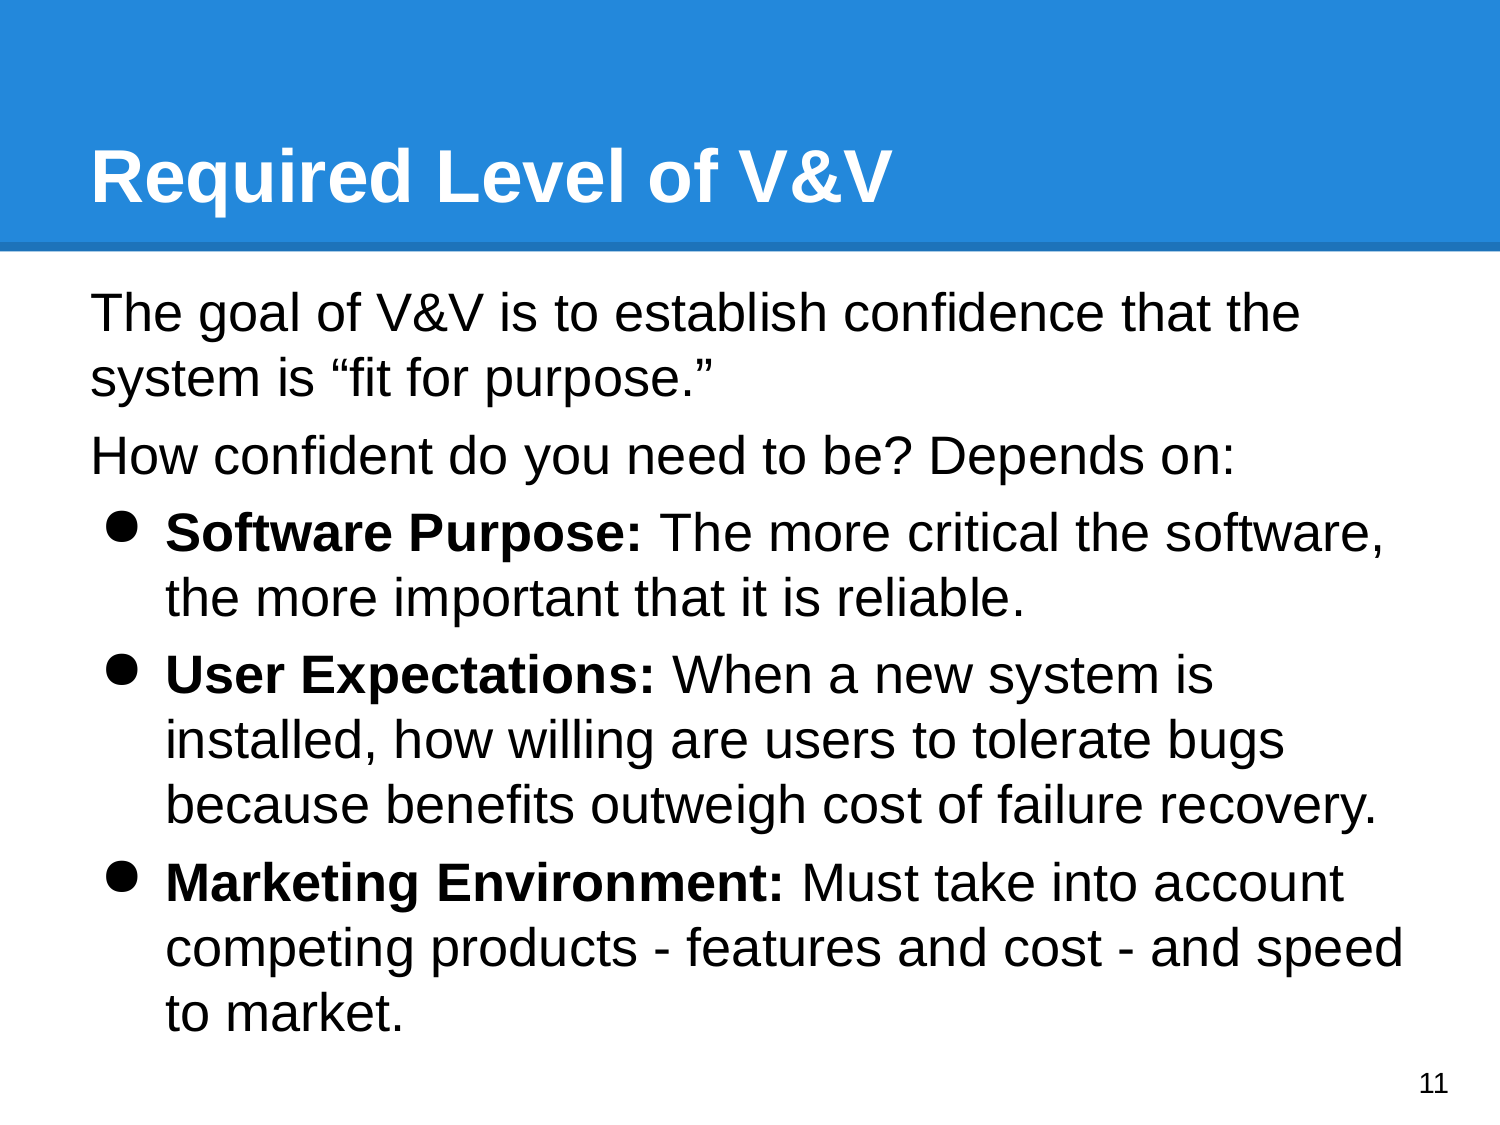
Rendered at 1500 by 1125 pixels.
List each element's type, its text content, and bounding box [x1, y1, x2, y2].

list The goal of V&V is to establish confidence that the system is “fit for purpose.” How confident do you need to be? Depends on: Software Purpose: The more critical the software, the more important that it is reliable. User Expectations: When a new system is installed, how willing are users to tolerate bugs because benefits outweigh cost of failure recovery. Marketing Environment: Must take into account competing products - features and cost - and speed to market. [75, 262, 1425, 1078]
title Required Level of V&V [75, 45, 1425, 233]
slide_number ‹#› [1403, 1038, 1494, 1125]
